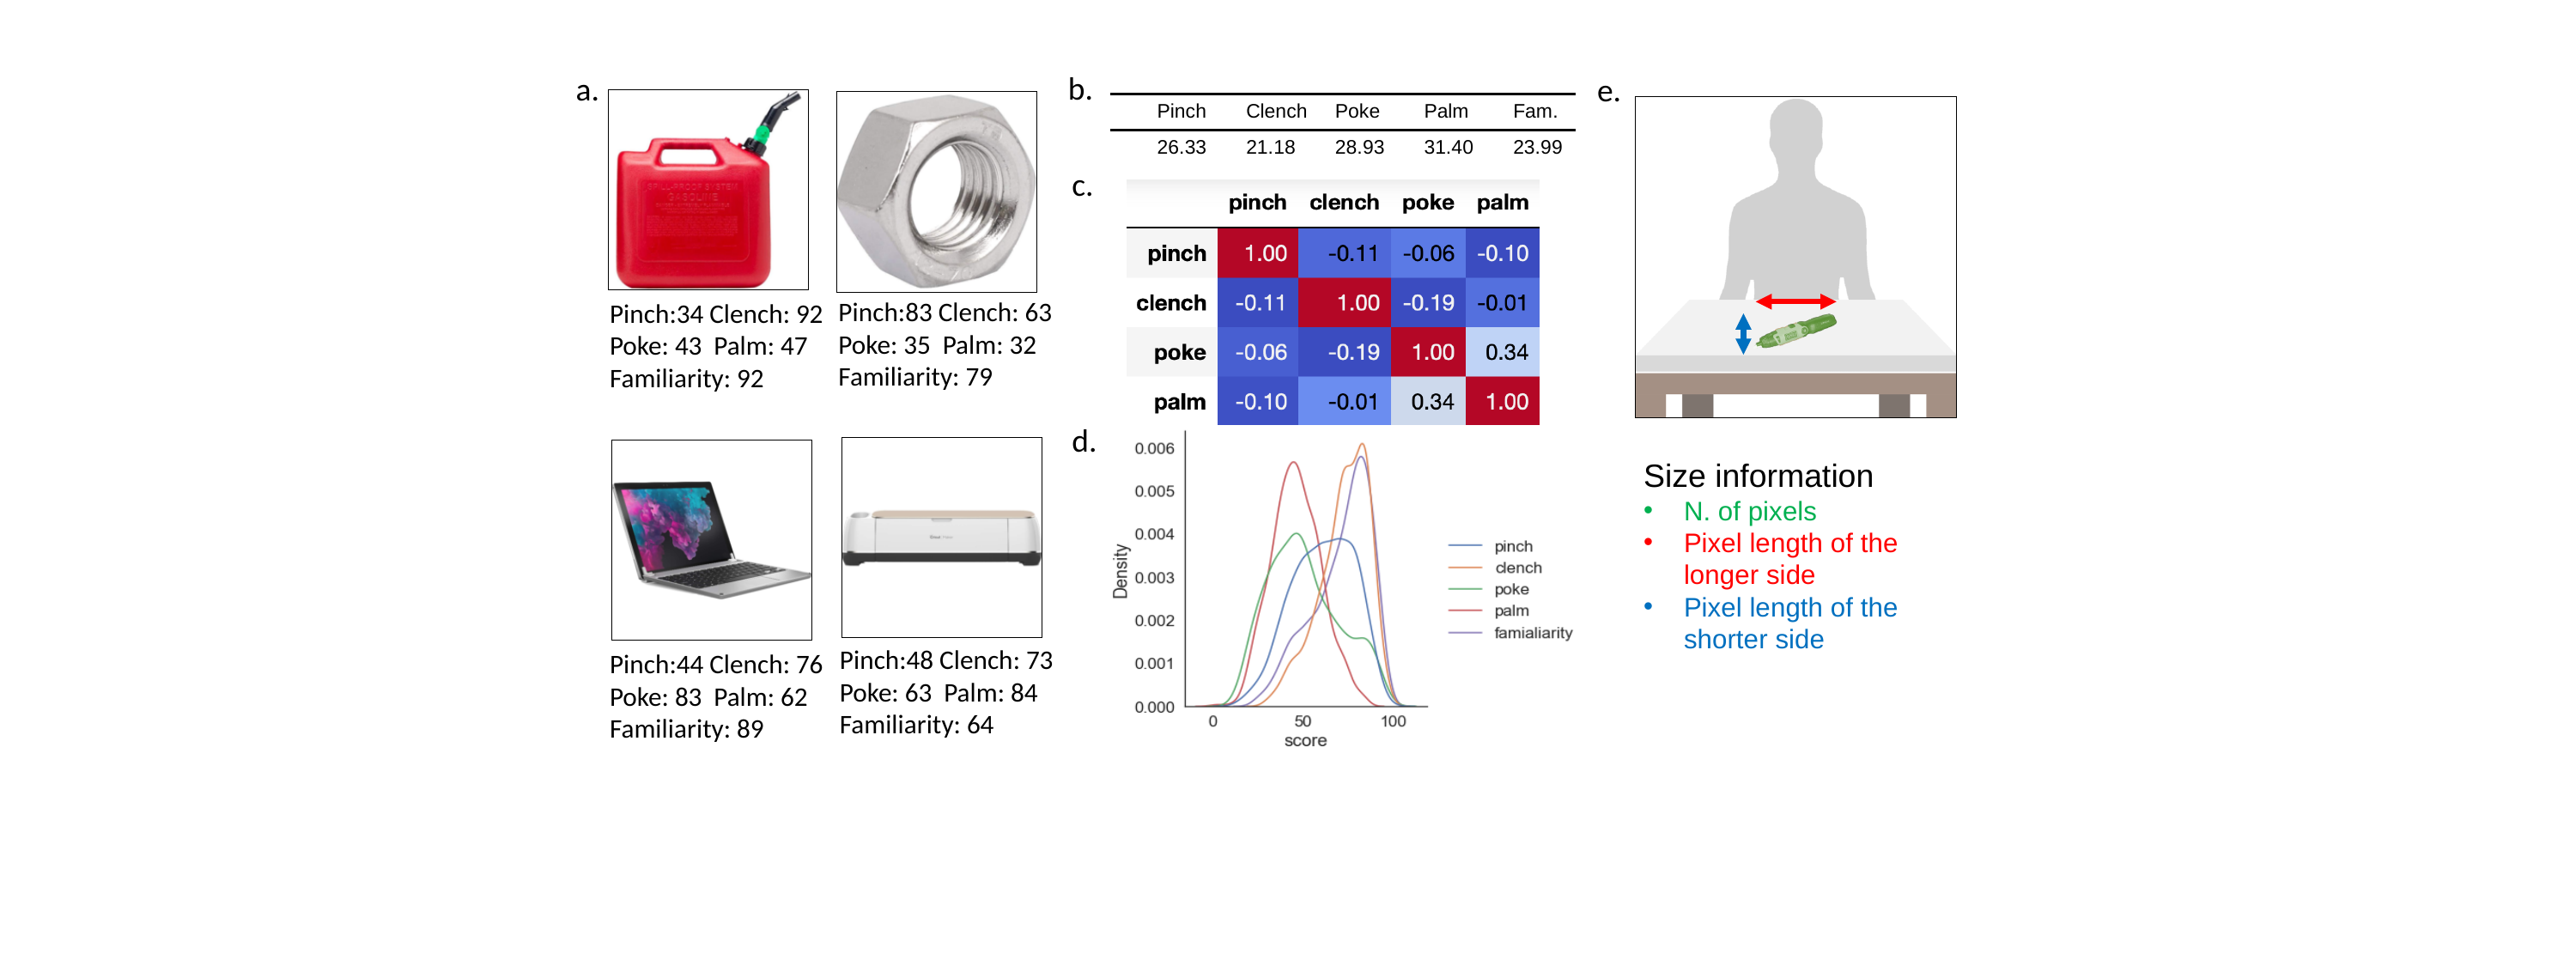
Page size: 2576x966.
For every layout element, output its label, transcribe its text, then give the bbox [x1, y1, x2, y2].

picture [1105, 179, 1589, 756]
text_box e. [1584, 63, 1652, 114]
picture [836, 91, 1037, 293]
text_box Size information N. of pixels Pixel length of the longer side Pixel length of the shorter side [1631, 448, 1965, 661]
text_box Pinch:48 Clench: 73 Poke: 63 Palm: 84 Familiarity: 64 [827, 636, 1072, 746]
text_box a. [562, 62, 631, 113]
picture [841, 437, 1042, 639]
text_box b. [1055, 61, 1123, 113]
text_box Pinch:83 Clench: 63 Poke: 35 Palm: 32 Familiarity: 79 [825, 289, 1072, 398]
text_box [1635, 96, 1957, 418]
text_box c. [1059, 157, 1127, 210]
picture [611, 440, 812, 641]
picture [608, 89, 810, 290]
text_box Pinch:44 Clench: 76 Poke: 83 Palm: 62 Familiarity: 89 [597, 640, 842, 750]
text_box Pinch:34 Clench: 92 Poke: 43 Palm: 47 Familiarity: 92 [597, 289, 842, 399]
text_box d. [1059, 413, 1127, 465]
